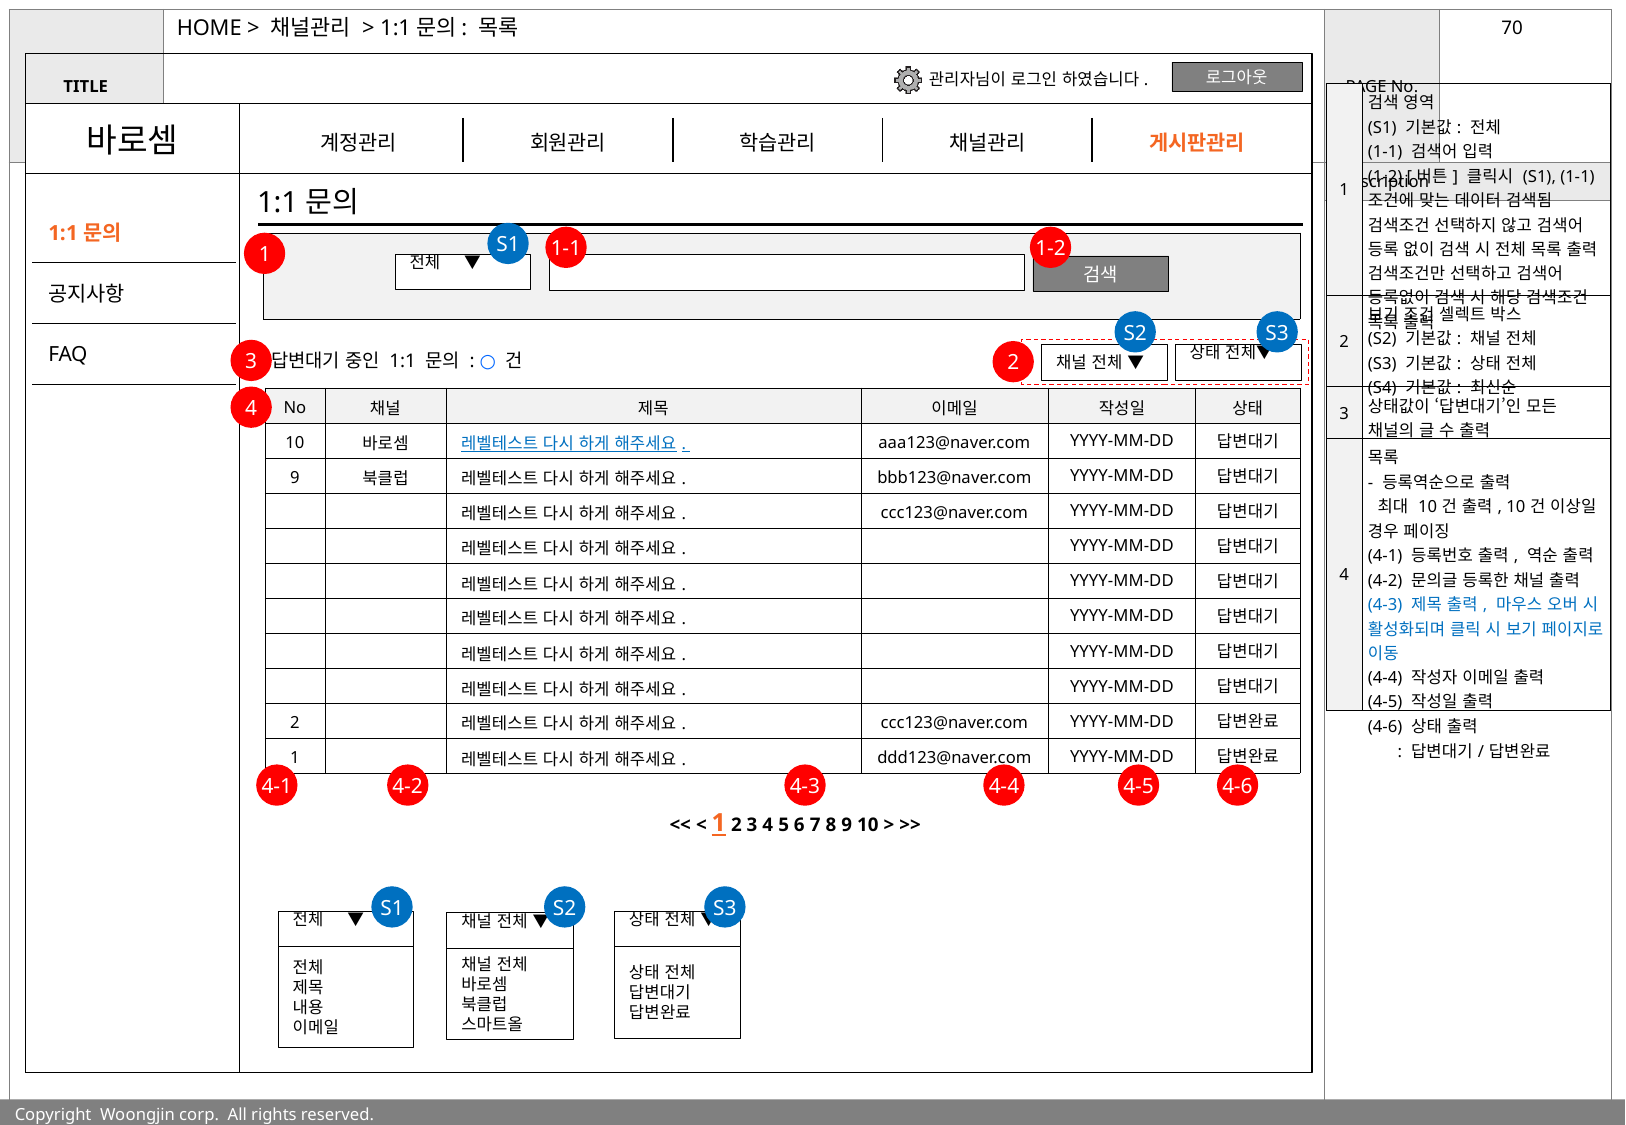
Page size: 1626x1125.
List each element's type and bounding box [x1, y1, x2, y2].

table_cell [1196, 739, 1300, 773]
table_header [1093, 120, 1301, 156]
table_cell [266, 564, 325, 598]
table_cell [34, 324, 234, 384]
table_cell [1196, 494, 1300, 528]
table_header [464, 120, 672, 156]
table_cell [447, 669, 861, 703]
table_cell [1049, 669, 1195, 703]
table_cell [326, 739, 446, 773]
text_box [1029, 226, 1171, 293]
table_cell [1196, 669, 1300, 703]
table_header [1363, 84, 1610, 295]
text_box [242, 175, 1304, 292]
text_box [276, 886, 416, 1049]
table_cell [266, 529, 325, 563]
table_cell [326, 669, 446, 703]
table_cell [1196, 459, 1300, 493]
table_cell [1049, 599, 1195, 633]
table_cell [1049, 739, 1195, 773]
table_cell [1049, 529, 1195, 563]
table_cell [266, 424, 325, 458]
table_cell [266, 739, 325, 773]
table_cell [862, 564, 1048, 598]
table_cell [326, 494, 446, 528]
text_box [256, 764, 298, 806]
table_cell [326, 424, 446, 458]
table_cell [266, 494, 325, 528]
table_cell [266, 704, 325, 738]
table_header [34, 202, 234, 262]
text_box [444, 886, 586, 1042]
table_cell [862, 739, 1048, 773]
table_cell [447, 459, 861, 493]
table_cell [266, 459, 325, 493]
table_cell [1049, 634, 1195, 668]
text_box [1216, 764, 1259, 806]
table_cell [266, 634, 325, 668]
table_cell [34, 263, 234, 323]
table_header [447, 389, 861, 423]
text_box [545, 226, 1027, 292]
table_cell [1196, 529, 1300, 563]
text_box [387, 764, 429, 806]
text_box [983, 764, 1025, 806]
table_cell [1327, 296, 1362, 386]
table_header [883, 120, 1091, 156]
table_cell [862, 459, 1048, 493]
table_header [674, 120, 882, 156]
table_cell [862, 529, 1048, 563]
table_cell [1196, 704, 1300, 738]
table_cell [1363, 296, 1610, 386]
table_header [326, 389, 446, 423]
table_cell [862, 634, 1048, 668]
table_cell [447, 564, 861, 598]
table_header [862, 389, 1048, 423]
table_cell [1049, 564, 1195, 598]
table_header [254, 120, 462, 156]
table_cell [266, 669, 325, 703]
picture [894, 66, 923, 95]
table_cell [1196, 599, 1300, 633]
table_cell [326, 564, 446, 598]
table_cell [1049, 424, 1195, 458]
text_box [928, 60, 1304, 94]
table_cell [447, 529, 861, 563]
table_cell [447, 739, 861, 773]
table_cell [1049, 459, 1195, 493]
table_cell [1363, 387, 1610, 438]
table_cell [326, 704, 446, 738]
table_cell [1363, 439, 1610, 710]
table_cell [266, 599, 325, 633]
table_cell [862, 494, 1048, 528]
table_header [264, 234, 1300, 319]
title [165, 10, 902, 43]
text_box [1117, 764, 1160, 806]
table_cell [326, 599, 446, 633]
text_box [654, 764, 936, 844]
table_cell [1049, 704, 1195, 738]
table_cell [447, 599, 861, 633]
text_box [612, 886, 746, 1040]
table_cell [1327, 439, 1362, 710]
table_cell [326, 459, 446, 493]
table_cell [1196, 564, 1300, 598]
table_header [1049, 389, 1195, 423]
text_box [25, 103, 1313, 1073]
table_cell [862, 599, 1048, 633]
table_cell [1196, 424, 1300, 458]
table_cell [1327, 387, 1362, 438]
table_cell [862, 424, 1048, 458]
table_cell [862, 704, 1048, 738]
table_cell [1049, 494, 1195, 528]
table_cell [447, 634, 861, 668]
table_cell [447, 494, 861, 528]
text_box [243, 232, 286, 275]
table_header [1196, 389, 1300, 423]
table_cell [447, 424, 861, 458]
table_cell [447, 704, 861, 738]
table_header [1327, 84, 1362, 295]
table_cell [326, 634, 446, 668]
table_cell [326, 529, 446, 563]
table_header [266, 389, 325, 423]
table_cell [862, 669, 1048, 703]
table_cell [1196, 634, 1300, 668]
